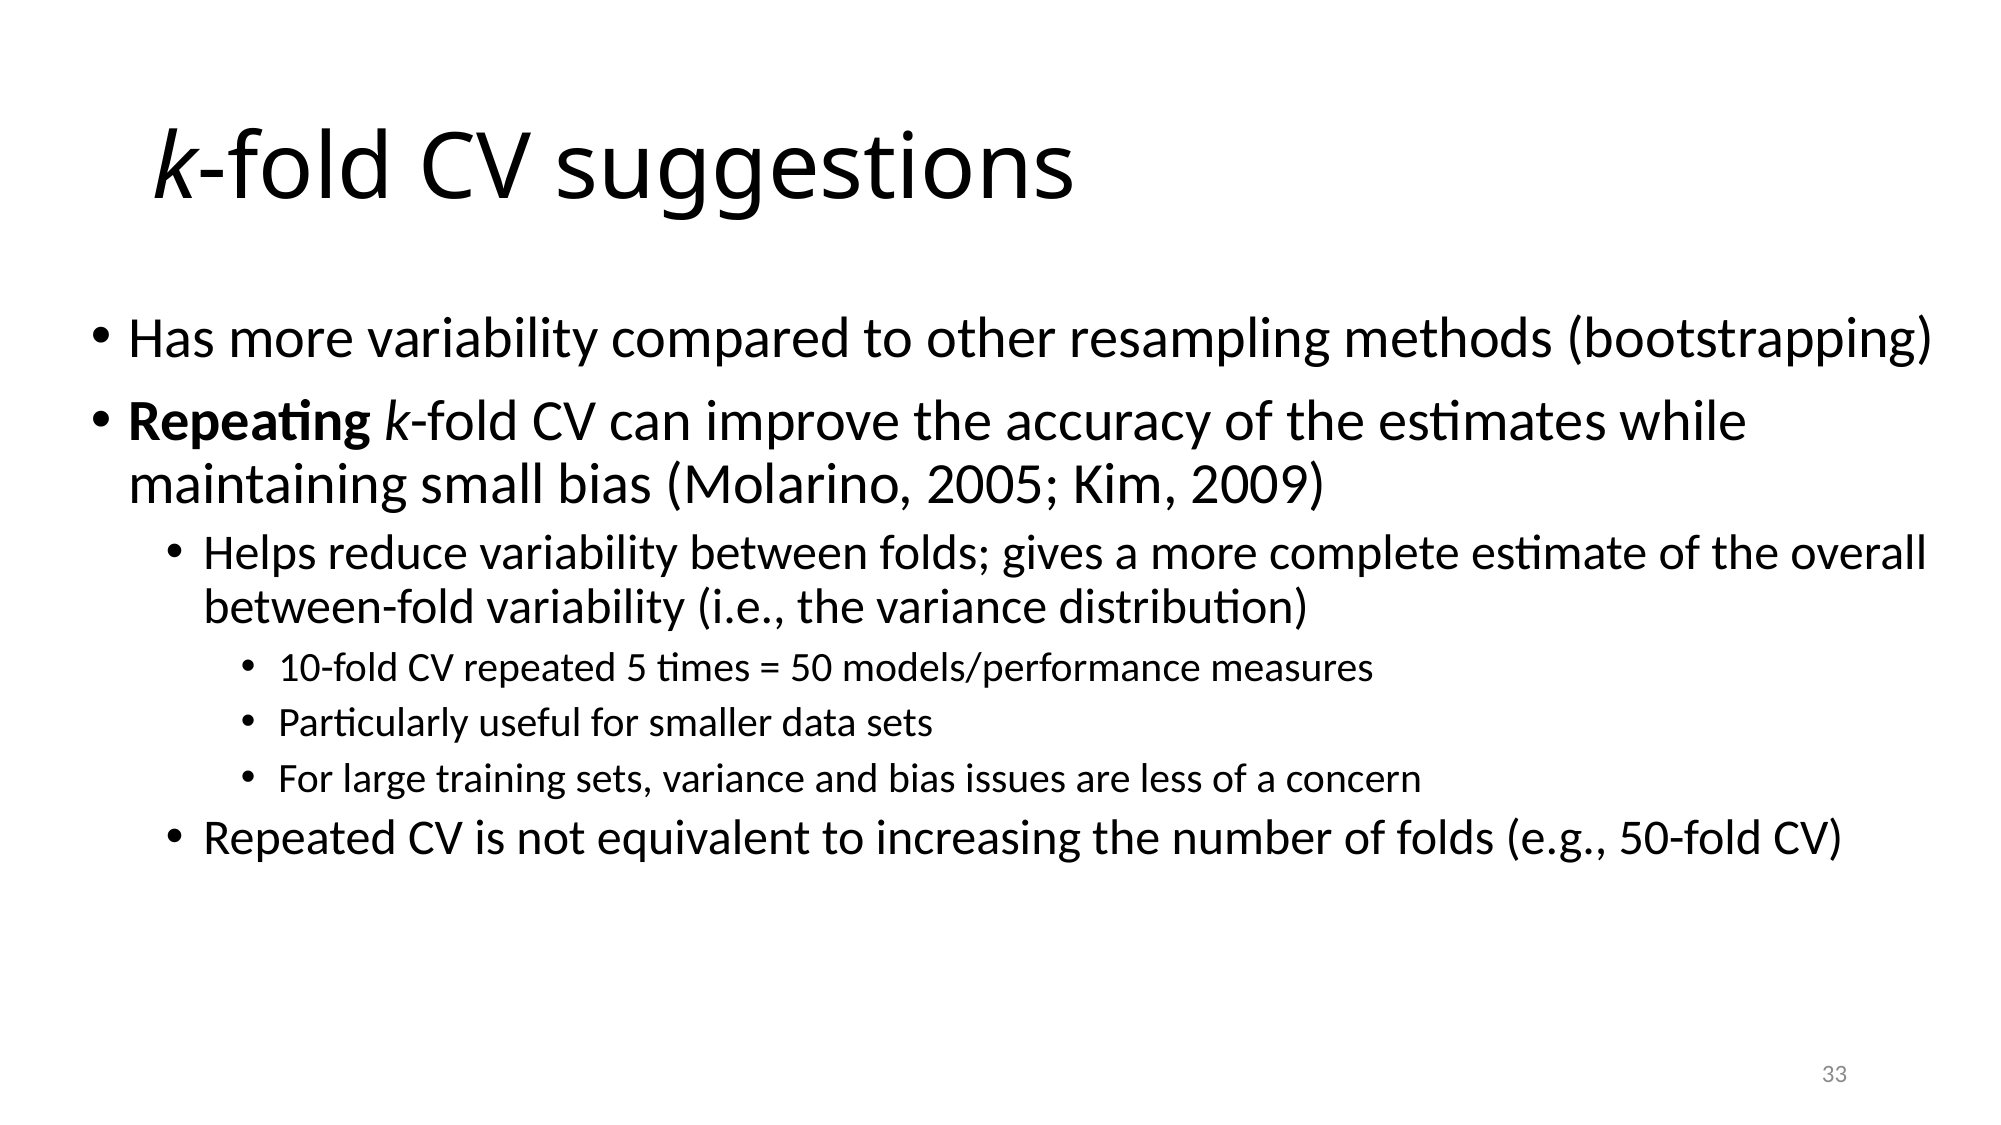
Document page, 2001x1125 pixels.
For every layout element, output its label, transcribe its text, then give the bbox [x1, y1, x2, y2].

slide_number 33 [1412, 1042, 1863, 1103]
list Has more variability compared to other resampling methods (bootstrapping) Repeating k-fold CV can improve the accuracy of the estimates while maintaining small bias (Molarino, 2005; Kim, 2009) Helps reduce variability between folds; gives a more complete estimate of the overall between-fold variability (i.e., the variance distribution) 10-fold CV repeated 5 times = 50 models/performance measures Particularly useful for smaller data sets For large training sets, variance and bias issues are less of a concern Repeated CV is not equivalent to increasing the number of folds (e.g., 50-fold CV) [75, 299, 1977, 1125]
title k-fold CV suggestions [137, 59, 1863, 278]
